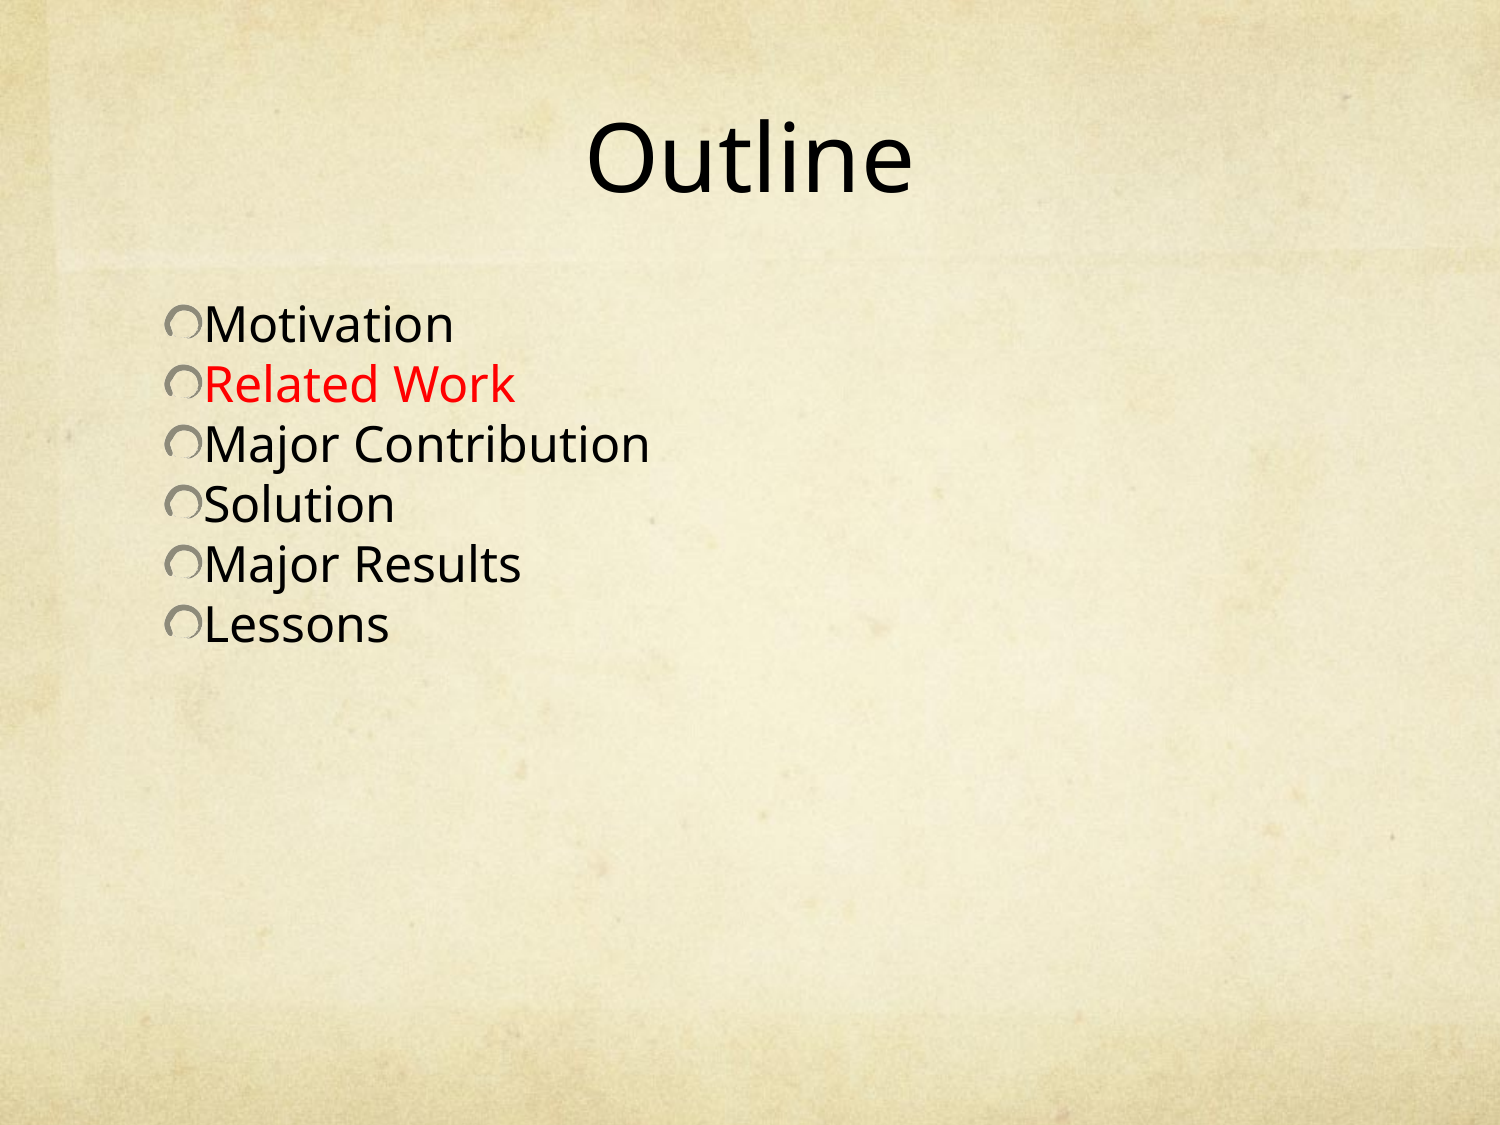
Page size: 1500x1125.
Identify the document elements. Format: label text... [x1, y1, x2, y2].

text_box Motivation Related Work Major Contribution Solution Major Results Lessons [150, 284, 1350, 950]
picture [0, 0, 1500, 1125]
text_box Outline [150, 82, 1350, 225]
